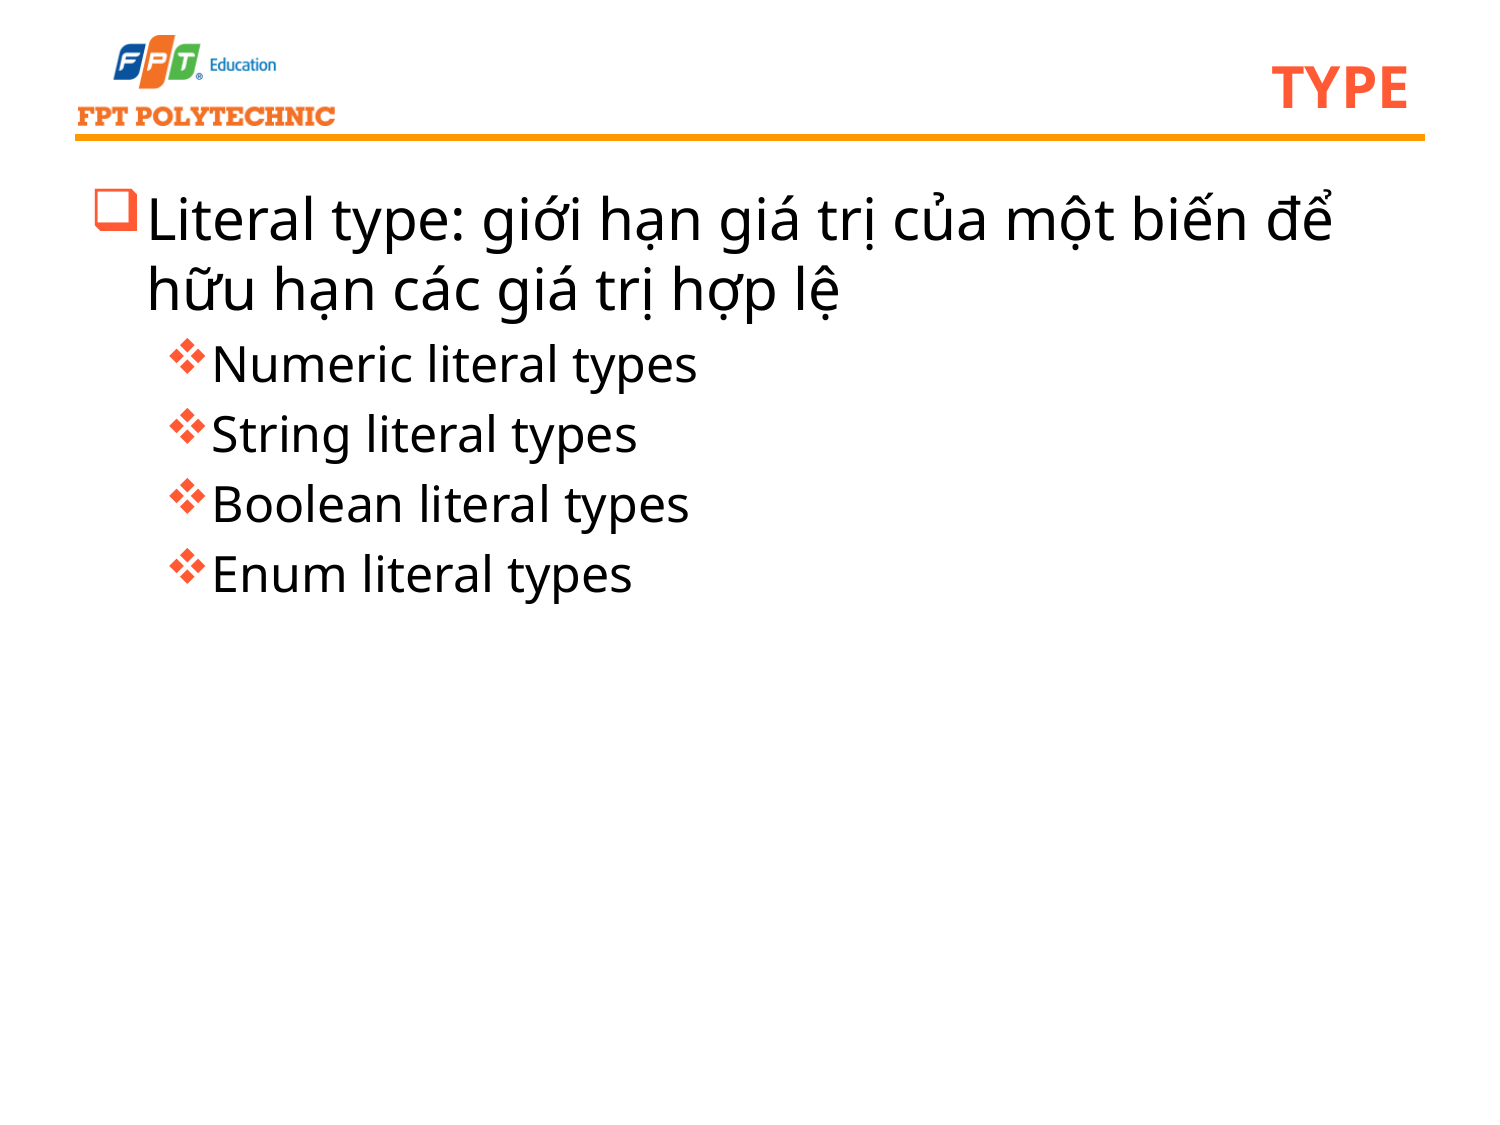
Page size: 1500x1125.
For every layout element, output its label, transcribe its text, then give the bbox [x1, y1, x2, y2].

title type [337, 45, 1425, 125]
picture [78, 35, 338, 126]
list Literal type: giới hạn giá trị của một biến để hữu hạn các giá trị hợp lệ Numeric literal types String literal types Boolean literal types Enum literal types [75, 174, 1425, 1038]
